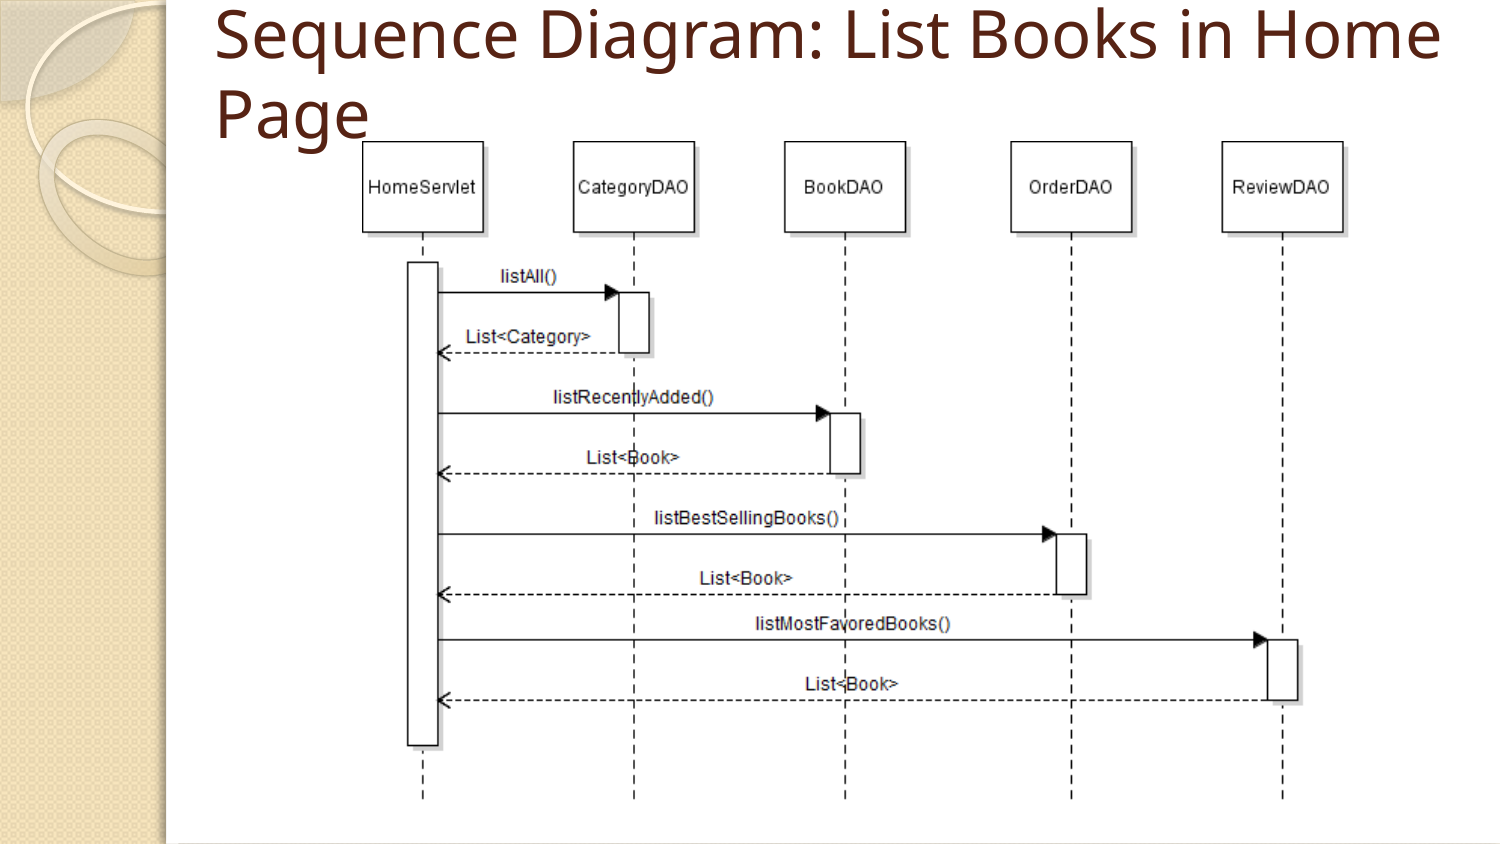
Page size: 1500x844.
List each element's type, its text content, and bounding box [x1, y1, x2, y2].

title Sequence Diagram: List Books in Home Page [200, 33, 1466, 110]
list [362, 141, 1351, 814]
